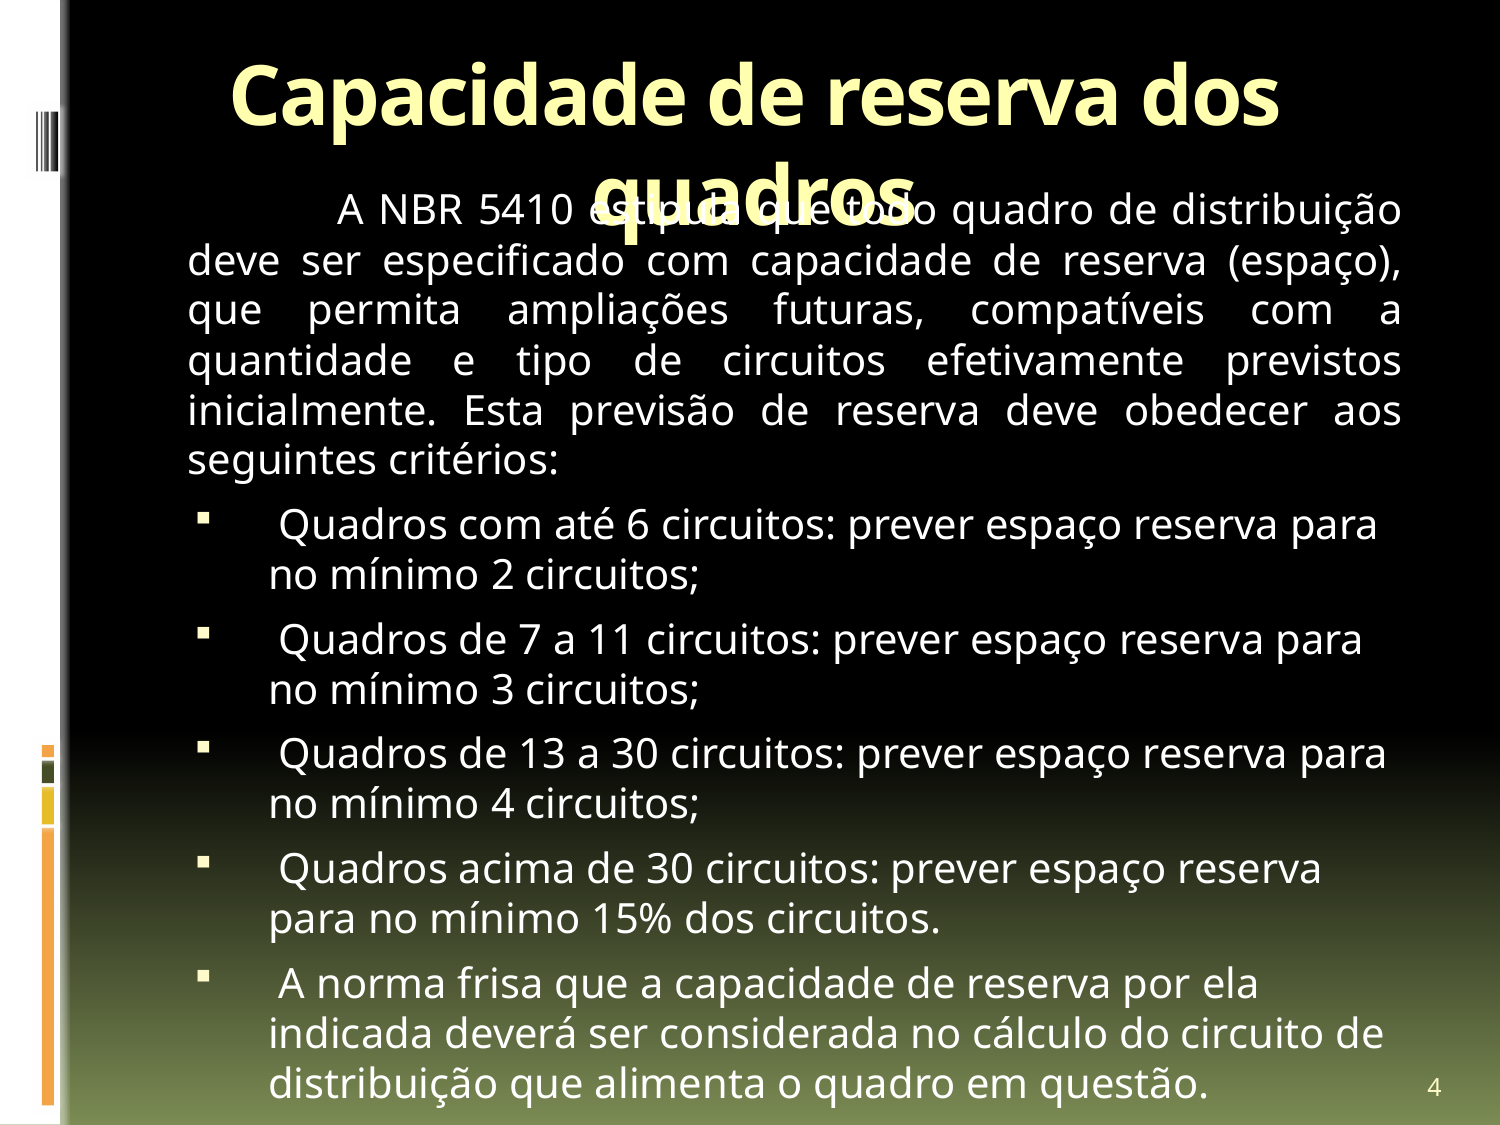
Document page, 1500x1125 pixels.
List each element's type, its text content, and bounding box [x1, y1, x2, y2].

title Capacidade de reserva dos quadros [82, 35, 1428, 200]
slide_number 4 [1412, 1052, 1488, 1113]
list A NBR 5410 estipula que todo quadro de distribuição deve ser especificado com capacidade de reserva (espaço), que permita ampliações futuras, compatíveis com a quantidade e tipo de circuitos efetivamente previstos inicialmente. Esta previsão de reserva deve obedecer aos seguintes critérios: Quadros com até 6 circuitos: prever espaço reserva para no mínimo 2 circuitos; Quadros de 7 a 11 circuitos: prever espaço reserva para no mínimo 3 circuitos; Quadros de 13 a 30 circuitos: prever espaço reserva para no mínimo 4 circuitos; Quadros acima de 30 circuitos: prever espaço reserva para no mínimo 15% dos circuitos. A norma frisa que a capacidade de reserva por ela indicada deverá ser considerada no cálculo do circuito de distribuição que alimenta o quadro em questão. [105, 175, 1419, 1091]
